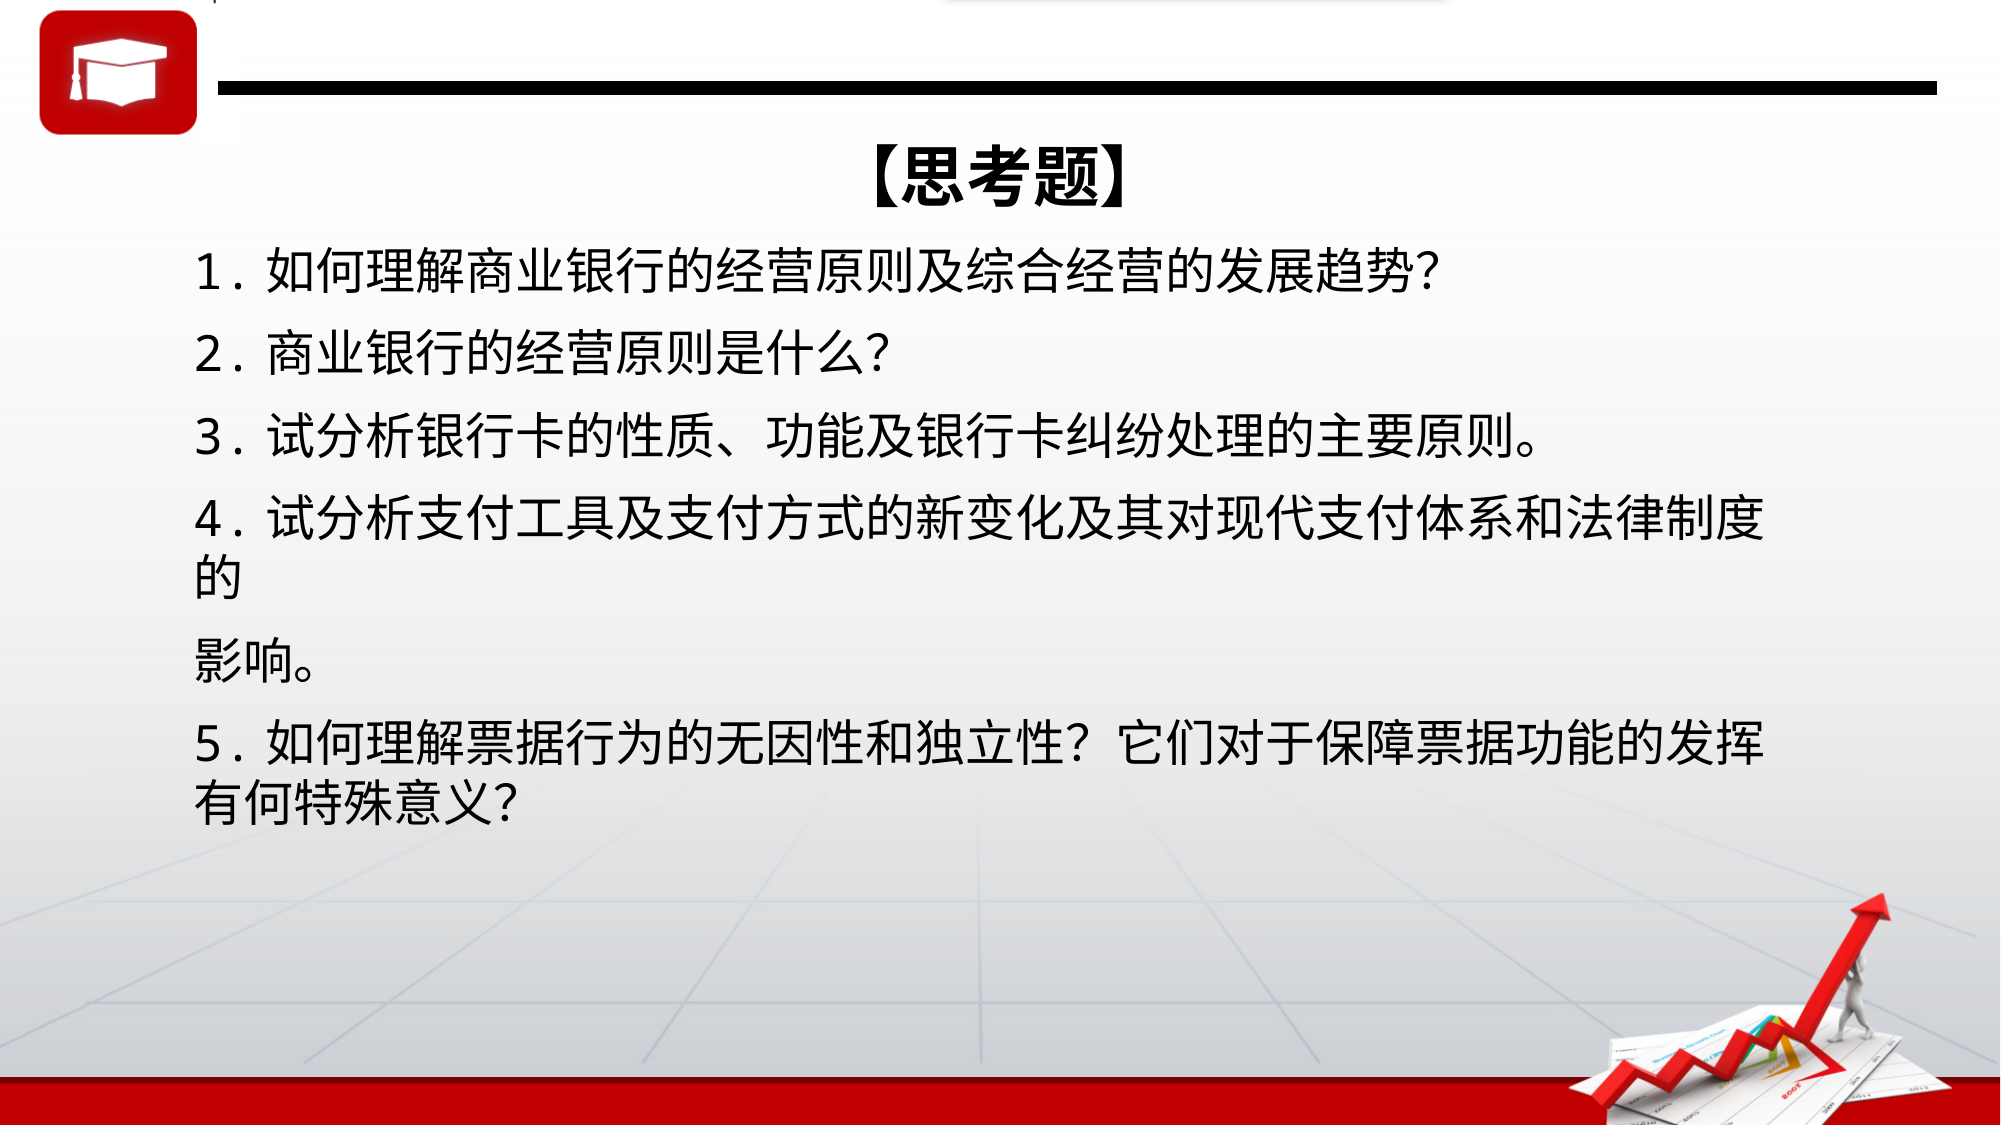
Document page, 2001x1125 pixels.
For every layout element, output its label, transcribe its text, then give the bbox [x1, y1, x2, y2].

picture [0, 0, 2001, 1125]
title 【思考题】 [504, 95, 1496, 177]
list 1.如何理解商业银行的经营原则及综合经营的发展趋势？ 2.商业银行的经营原则是什么？ 3.试分析银行卡的性质、功能及银行卡纠纷处理的主要原则。 4.试分析支付工具及支付方式的新变化及其对现代支付体系和法律制度的 影响。 5.如何理解票据行为的无因性和独立性？它们对于保障票据功能的发挥有何特殊意义？ [178, 177, 1822, 894]
